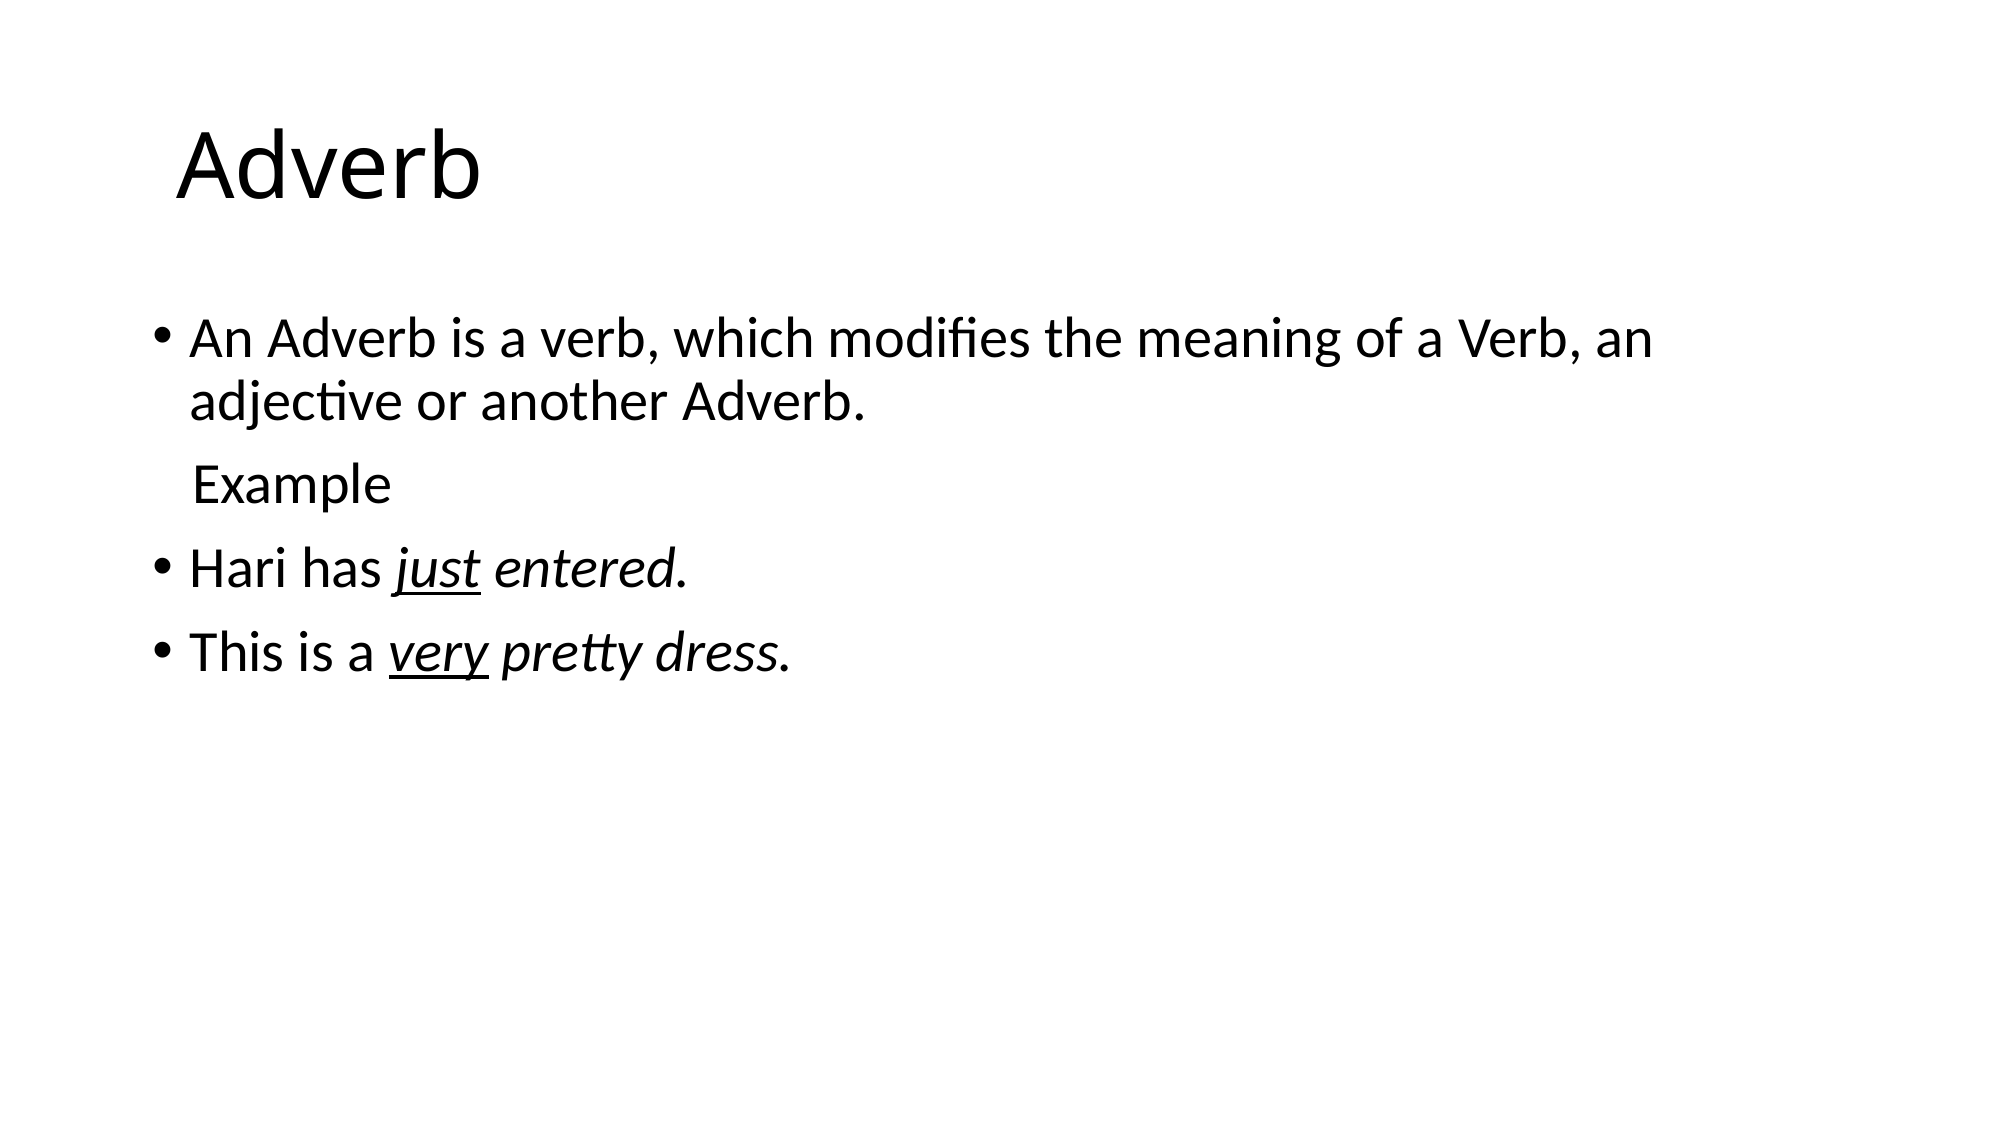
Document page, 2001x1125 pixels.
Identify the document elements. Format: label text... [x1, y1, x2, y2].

list An Adverb is a verb, which modifies the meaning of a Verb, an adjective or another Adverb. Example Hari has just entered. This is a very pretty dress. [137, 299, 1863, 1014]
title Adverb [137, 59, 1863, 278]
